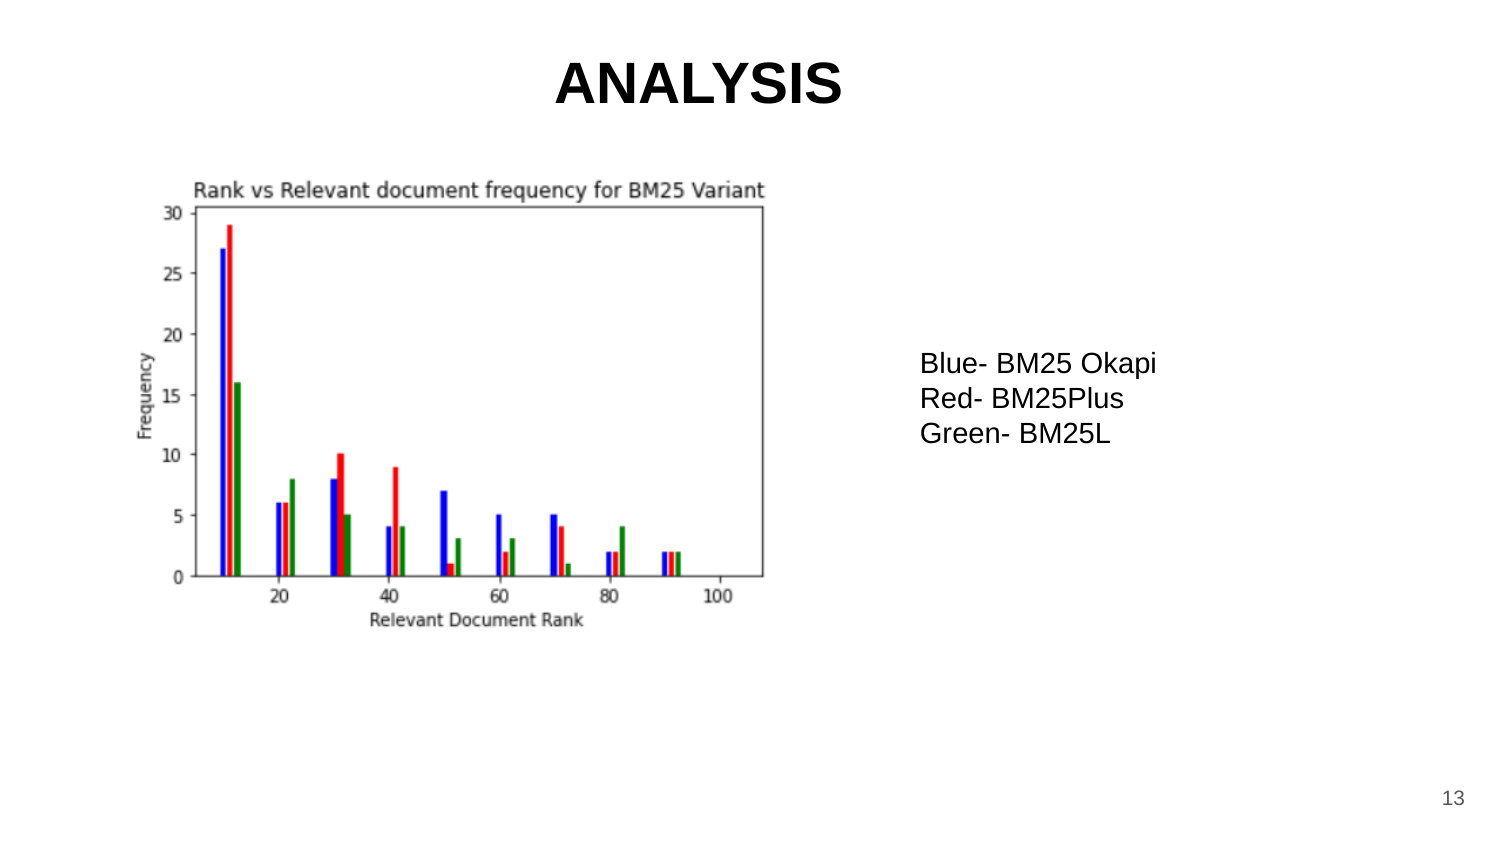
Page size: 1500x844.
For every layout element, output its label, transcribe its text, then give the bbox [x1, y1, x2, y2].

picture [110, 165, 801, 640]
text_box Blue- BM25 Okapi Red- BM25Plus Green- BM25L [904, 329, 1192, 476]
text_box ANALYSIS [539, 29, 881, 124]
slide_number ‹#› [1389, 764, 1480, 830]
